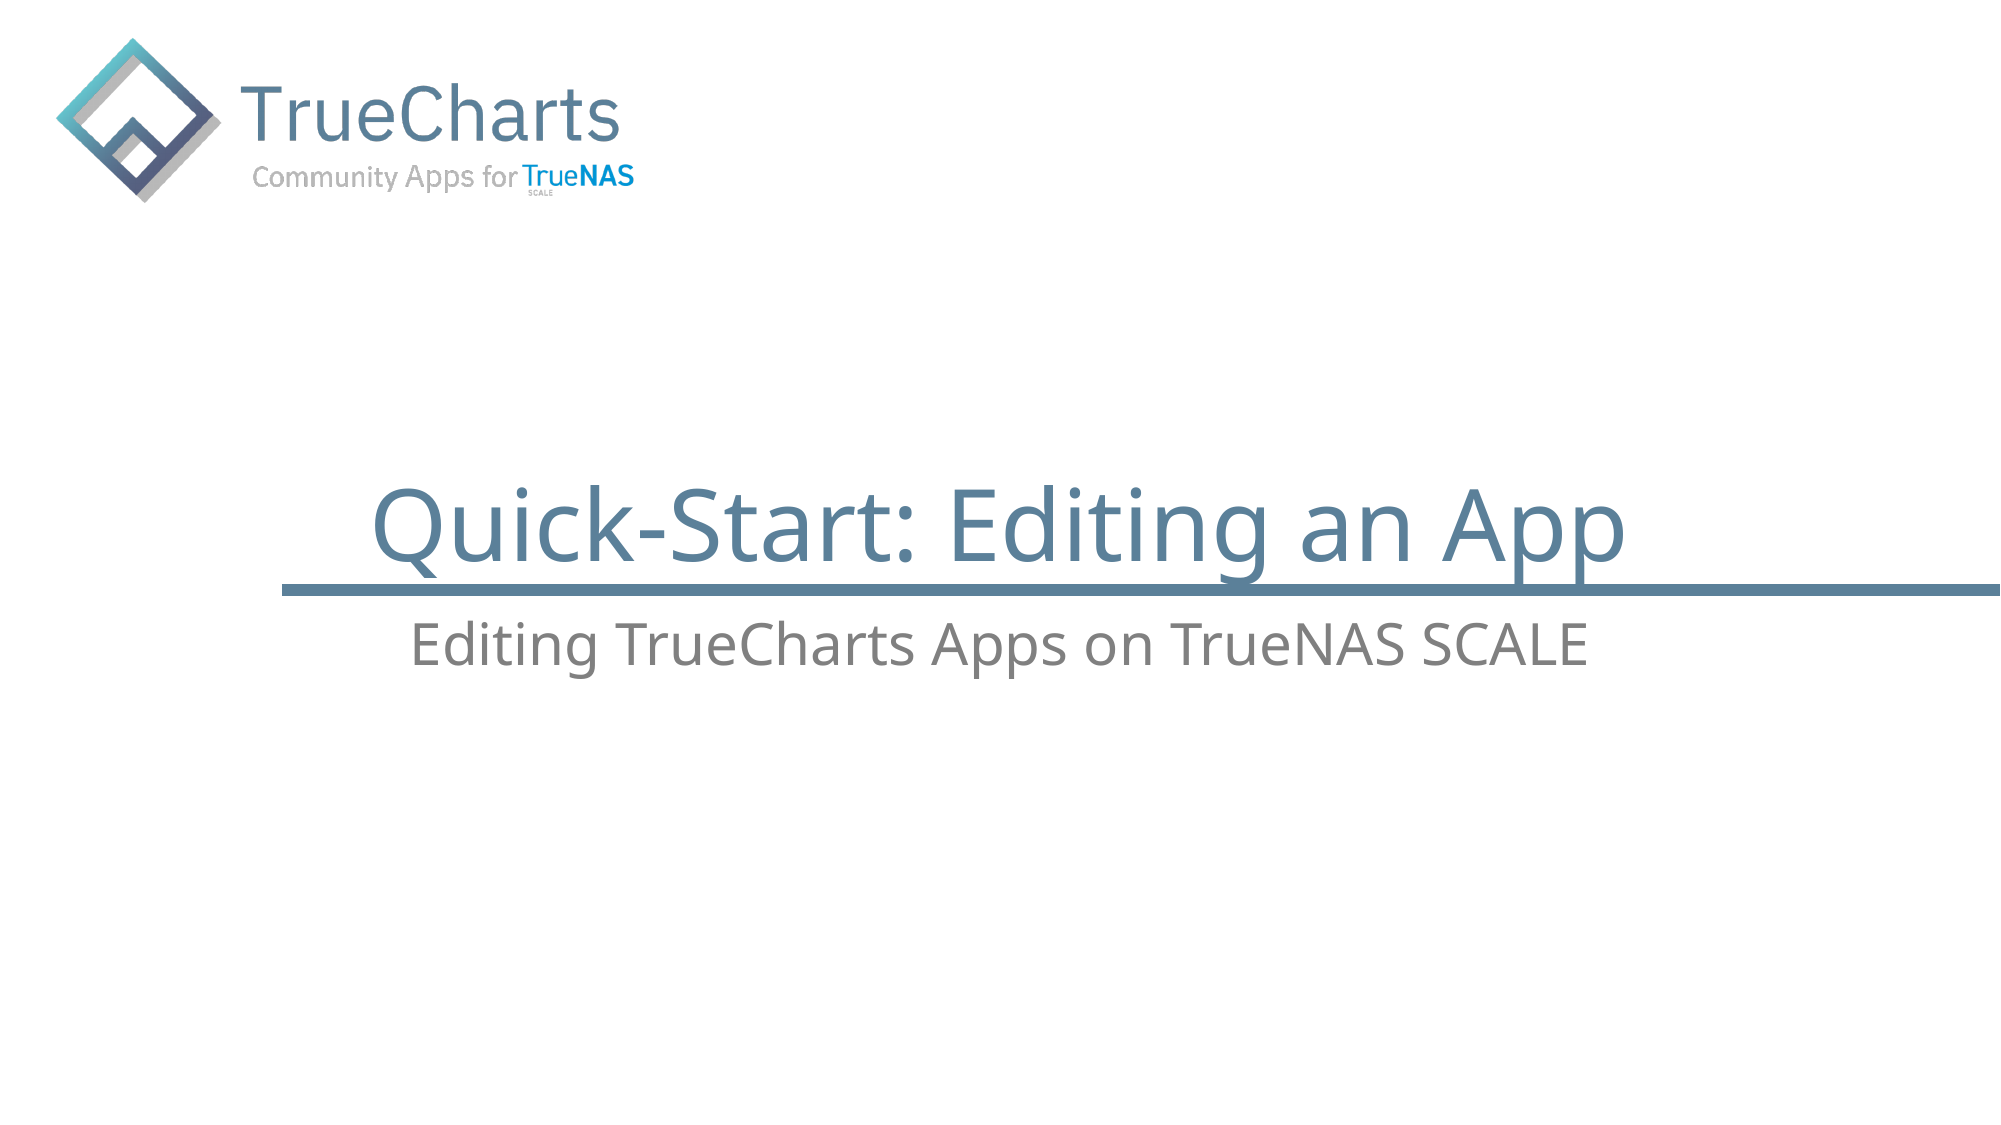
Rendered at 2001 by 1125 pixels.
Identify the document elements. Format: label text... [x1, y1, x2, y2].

text_box Editing TrueCharts Apps on TrueNAS SCALE [0, 600, 2000, 685]
text_box Quick-Start: Editing an App [0, 453, 2000, 589]
picture [46, 28, 669, 213]
